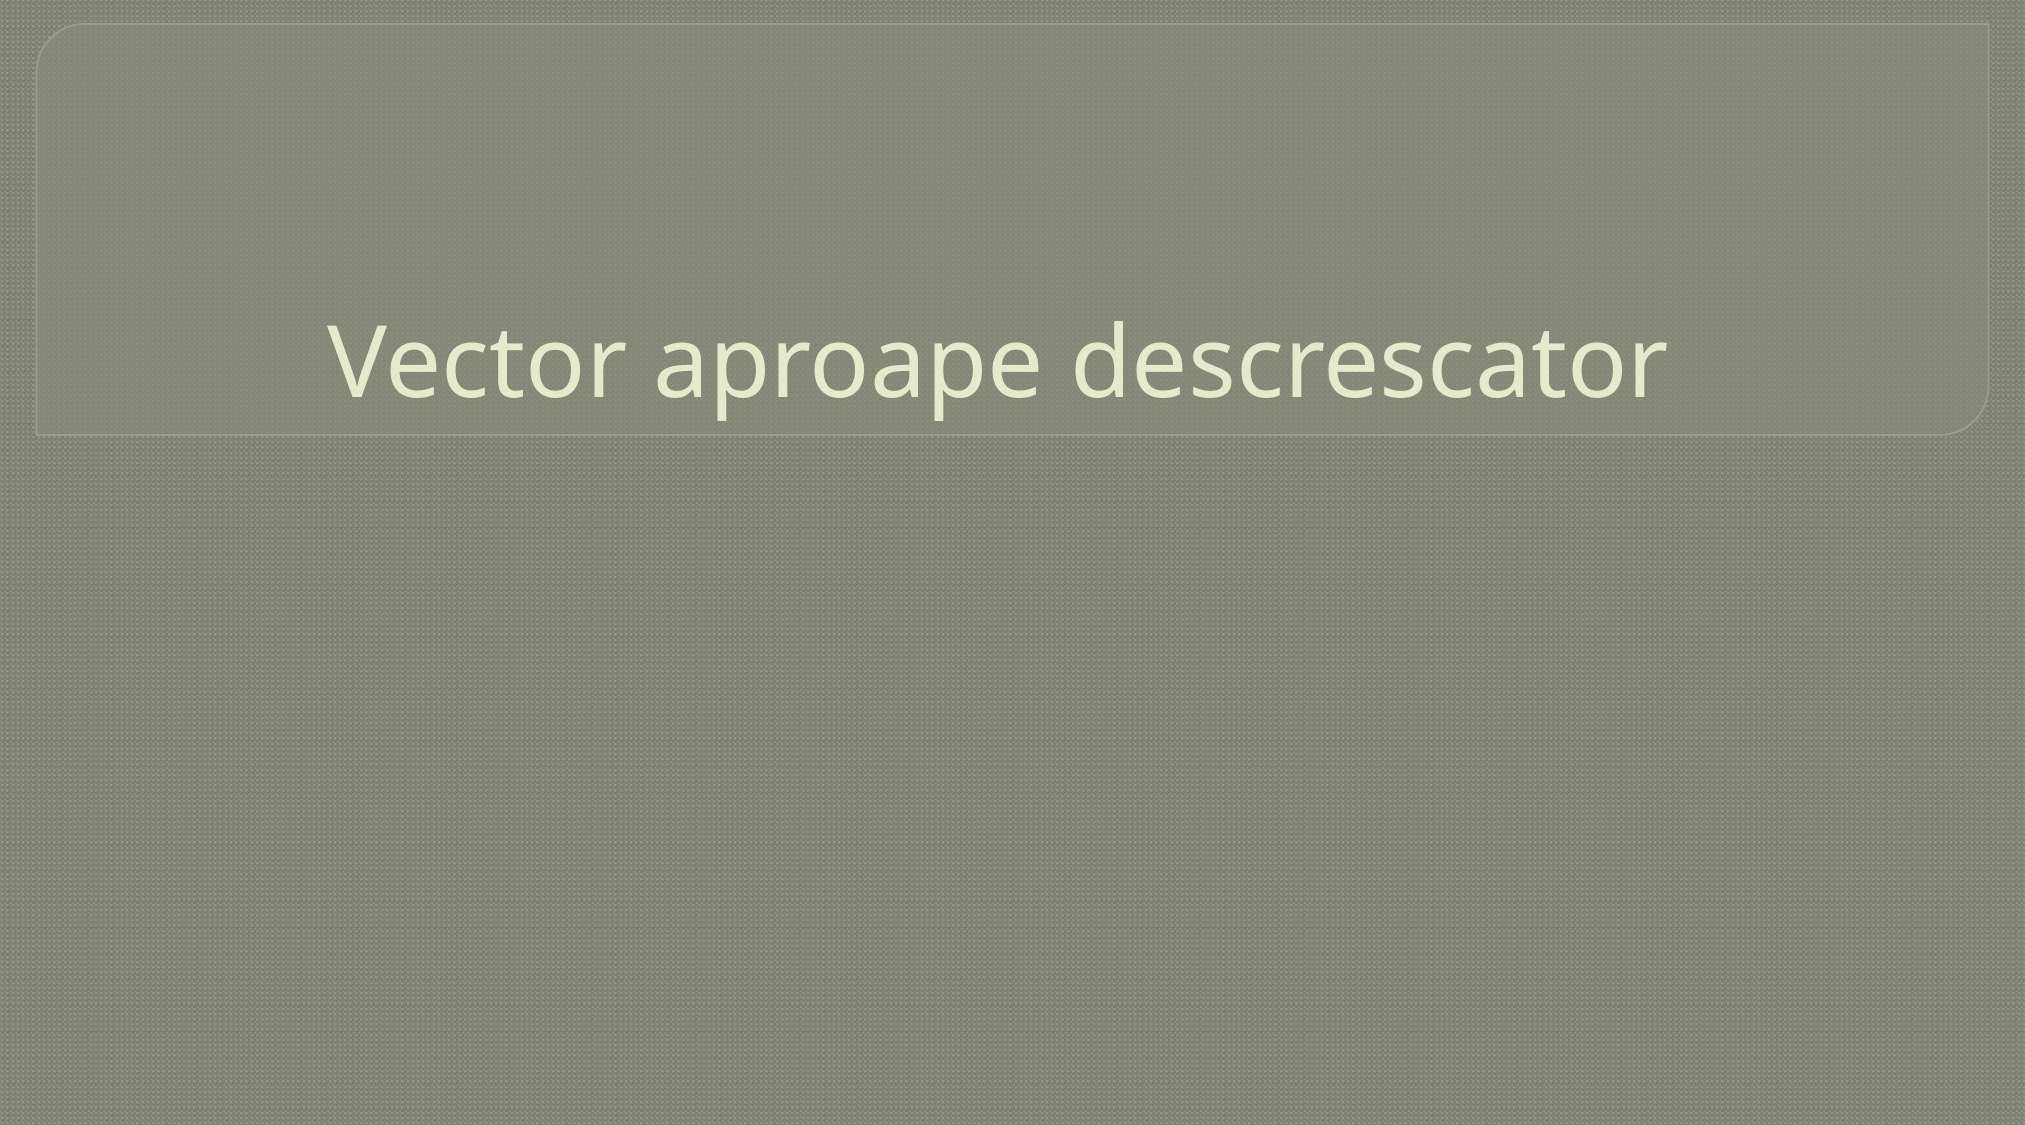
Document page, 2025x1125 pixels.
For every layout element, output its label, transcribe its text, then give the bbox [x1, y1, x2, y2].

title Vector aproape descrescator [102, 62, 1926, 425]
